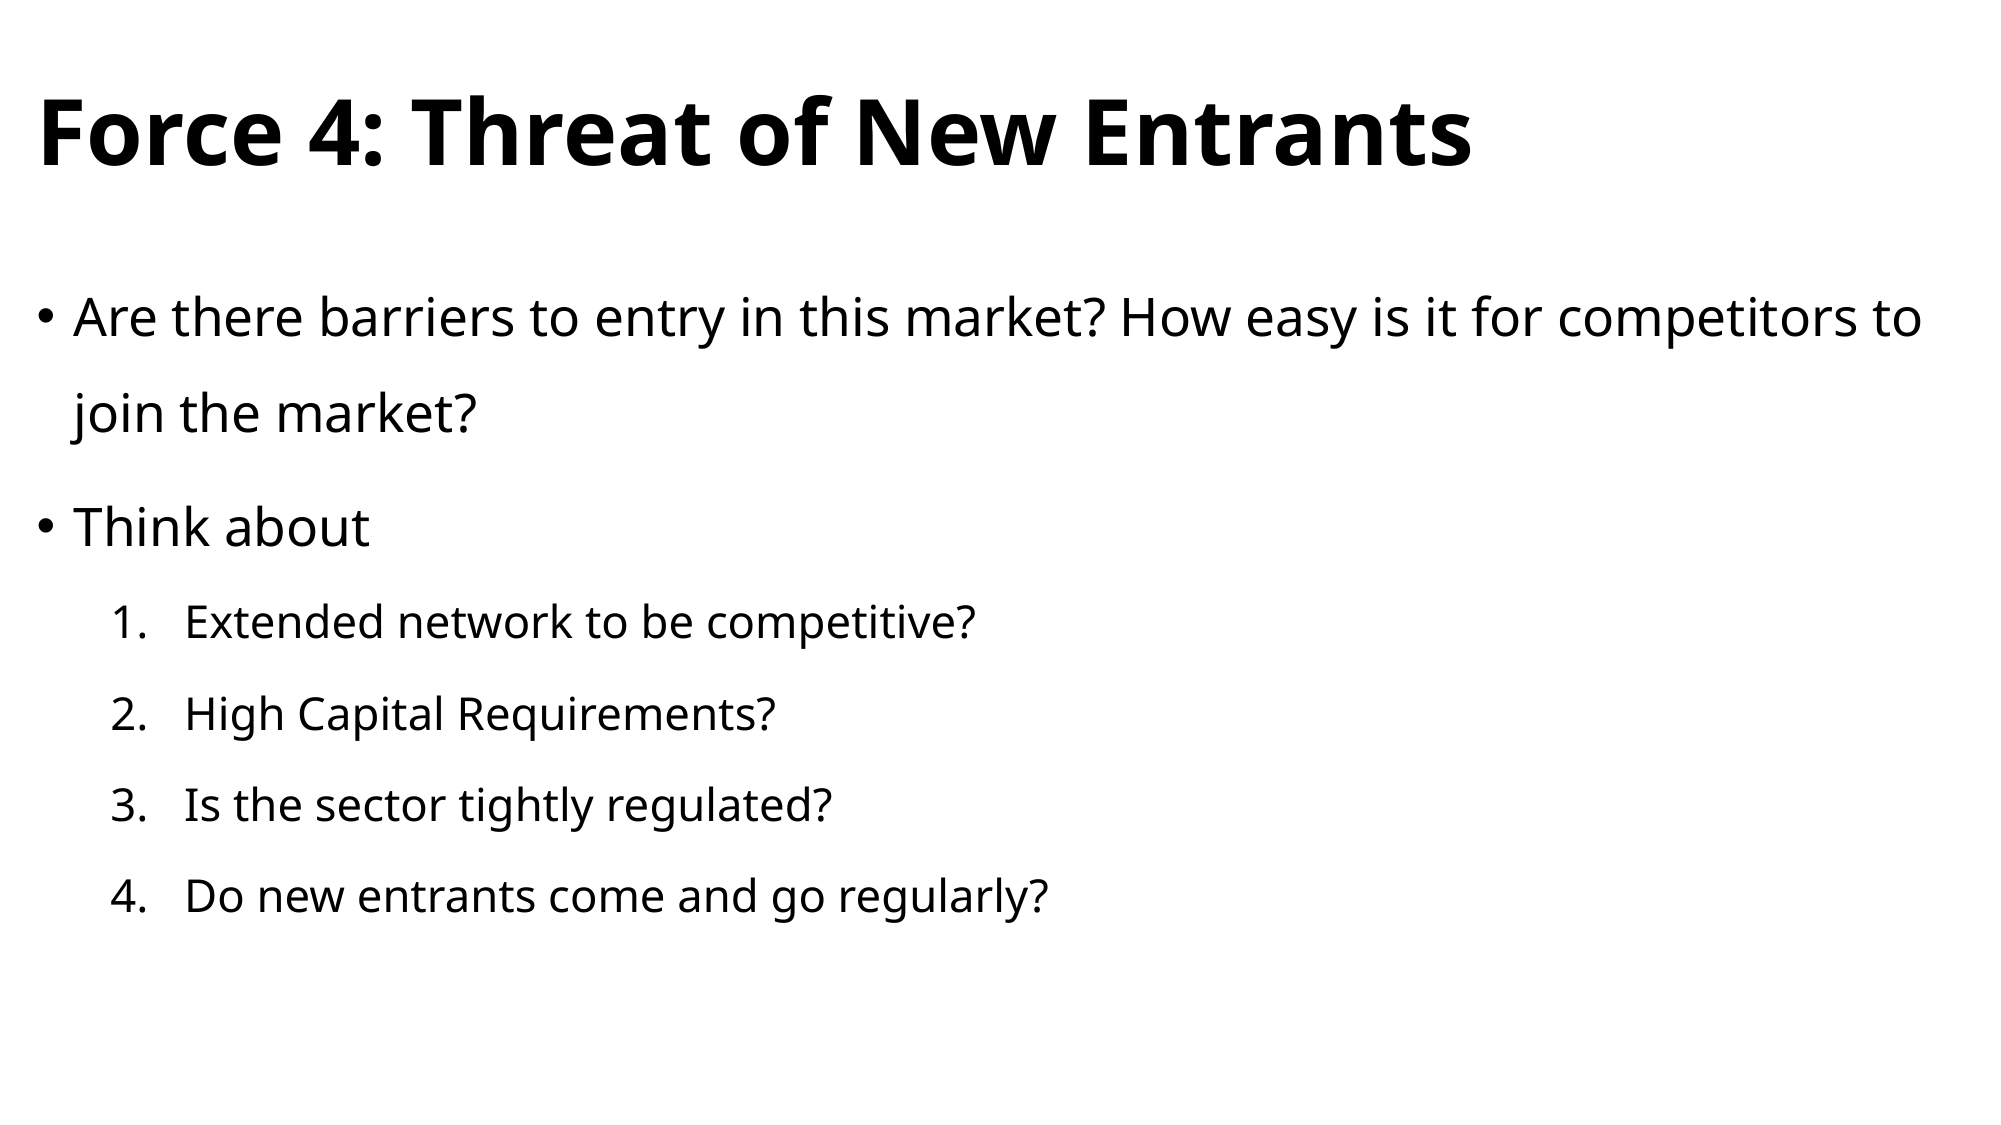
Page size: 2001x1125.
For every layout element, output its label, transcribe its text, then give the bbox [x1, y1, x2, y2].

list Are there barriers to entry in this market? How easy is it for competitors to join the market? Think about Extended network to be competitive? High Capital Requirements? Is the sector tightly regulated? Do new entrants come and go regularly? [21, 244, 1978, 1014]
title Force 4: Threat of New Entrants [21, 60, 1978, 211]
